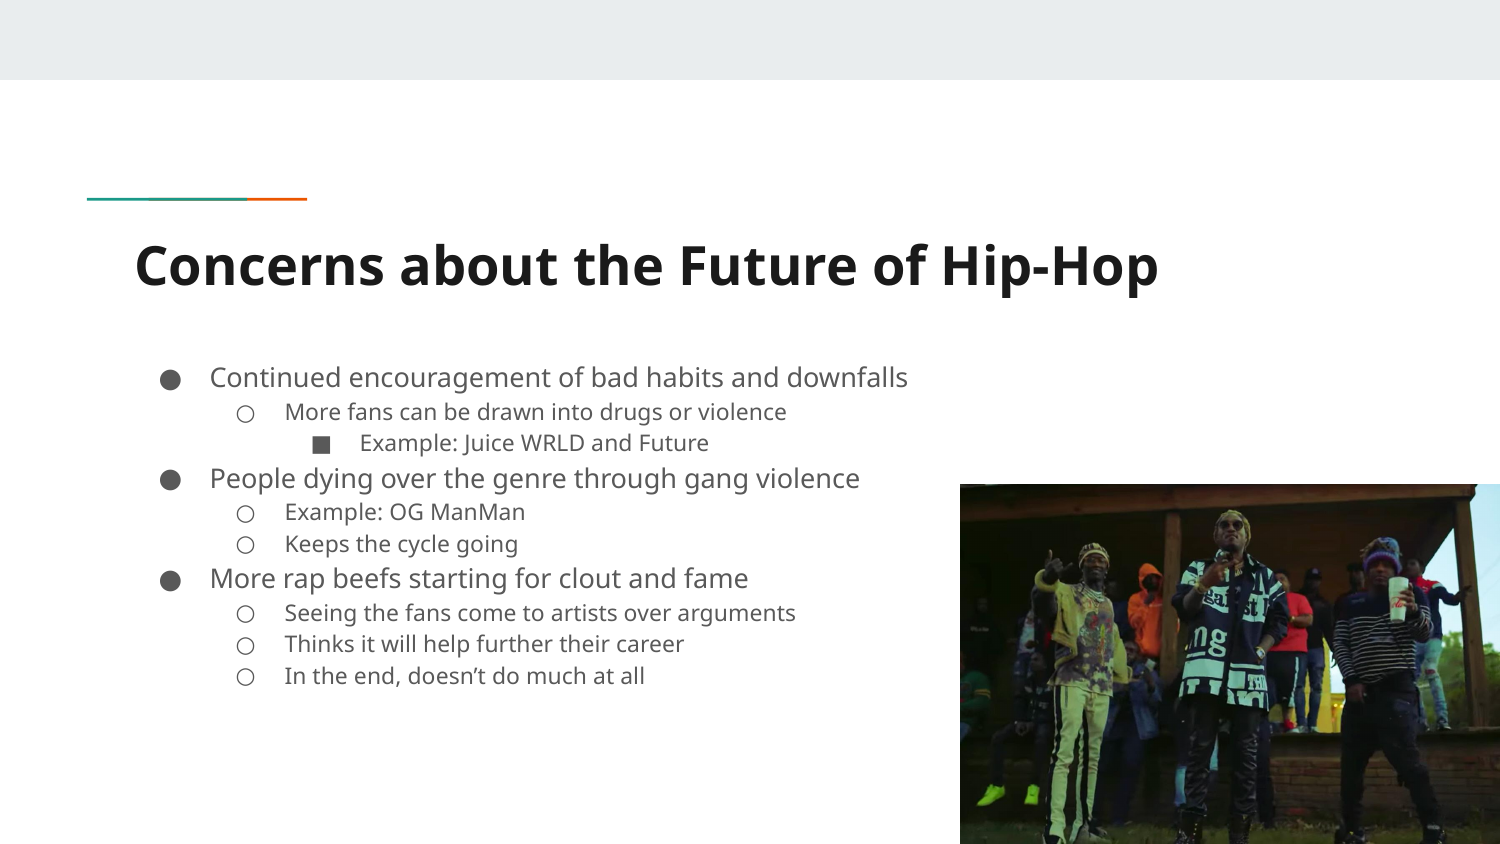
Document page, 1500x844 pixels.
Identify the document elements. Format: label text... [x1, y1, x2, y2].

list Continued encouragement of bad habits and downfalls More fans can be drawn into drugs or violence Example: Juice WRLD and Future People dying over the genre through gang violence Example: OG ManMan Keeps the cycle going More rap beefs starting for clout and fame Seeing the fans come to artists over arguments Thinks it will help further their career In the end, doesn’t do much at all [119, 341, 1381, 712]
picture [960, 483, 1500, 844]
title Concerns about the Future of Hip-Hop [119, 216, 1381, 305]
